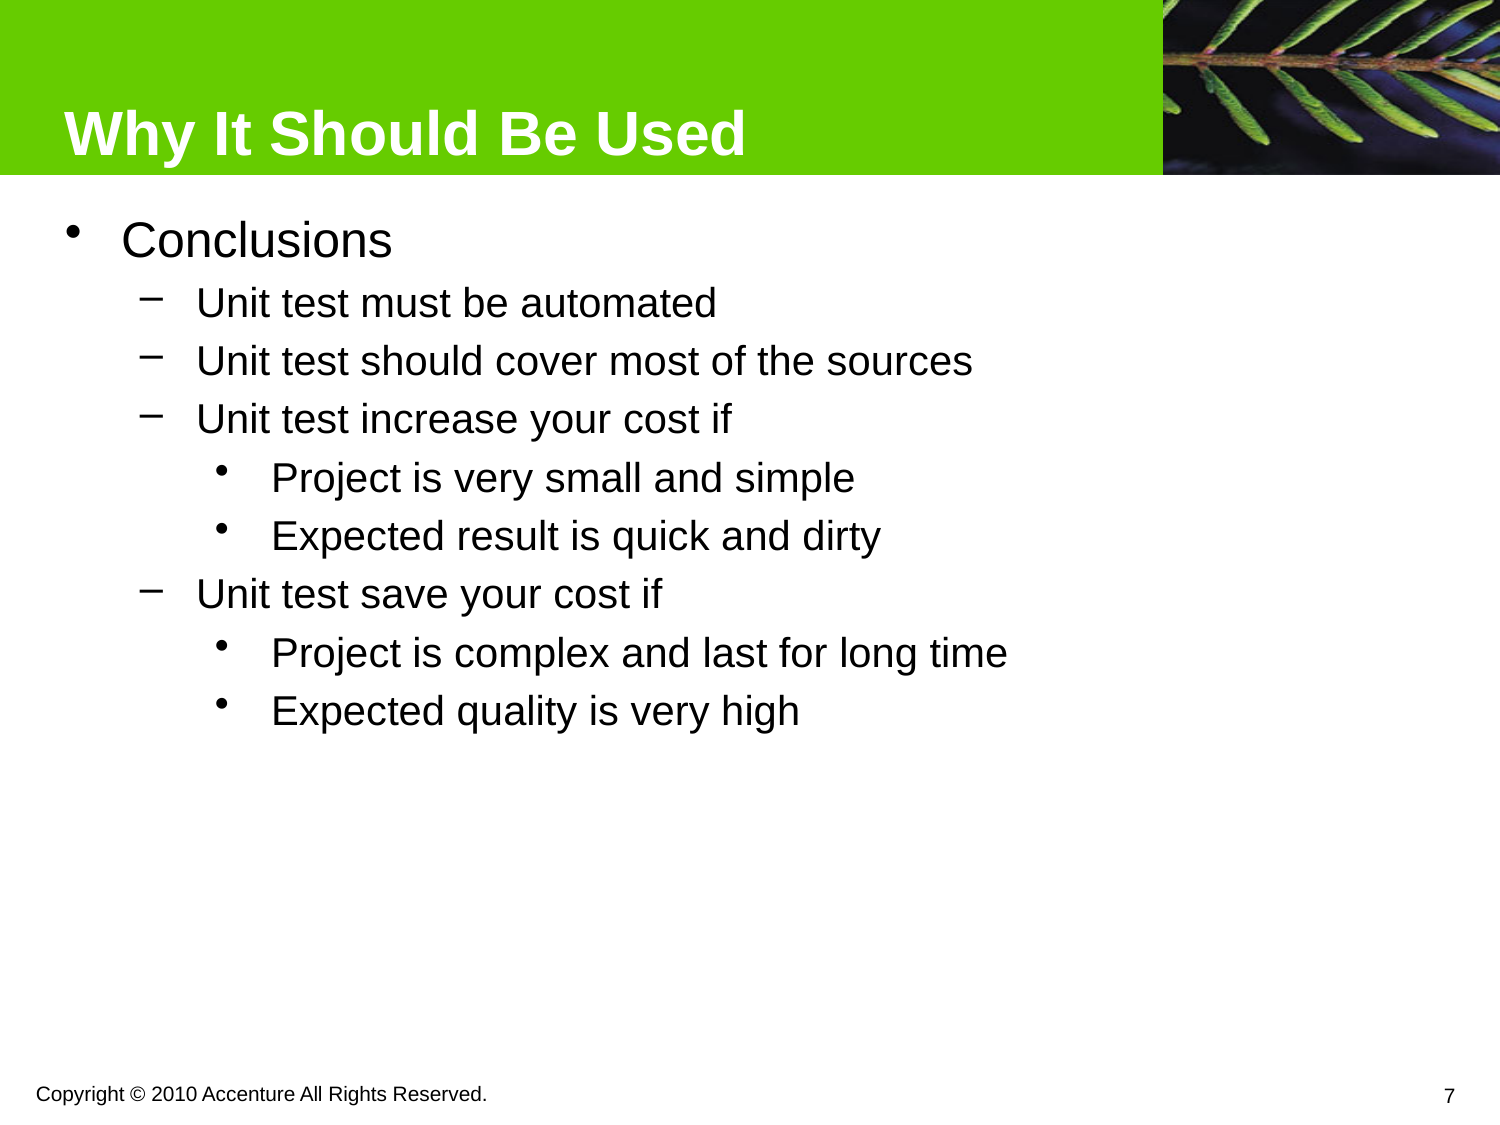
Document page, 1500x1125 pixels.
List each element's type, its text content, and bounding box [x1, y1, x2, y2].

picture [1163, 0, 1500, 175]
title Why It Should Be Used [49, 36, 1138, 176]
footer Copyright © 2010 Accenture All Rights Reserved. [20, 1037, 1459, 1114]
slide_number 7 [1191, 1070, 1471, 1116]
picture [36, 177, 341, 273]
list Conclusions Unit test must be automated Unit test should cover most of the sources Unit test increase your cost if Project is very small and simple Expected result is quick and dirty Unit test save your cost if Project is complex and last for long time Expected quality is very high [49, 199, 1459, 1026]
